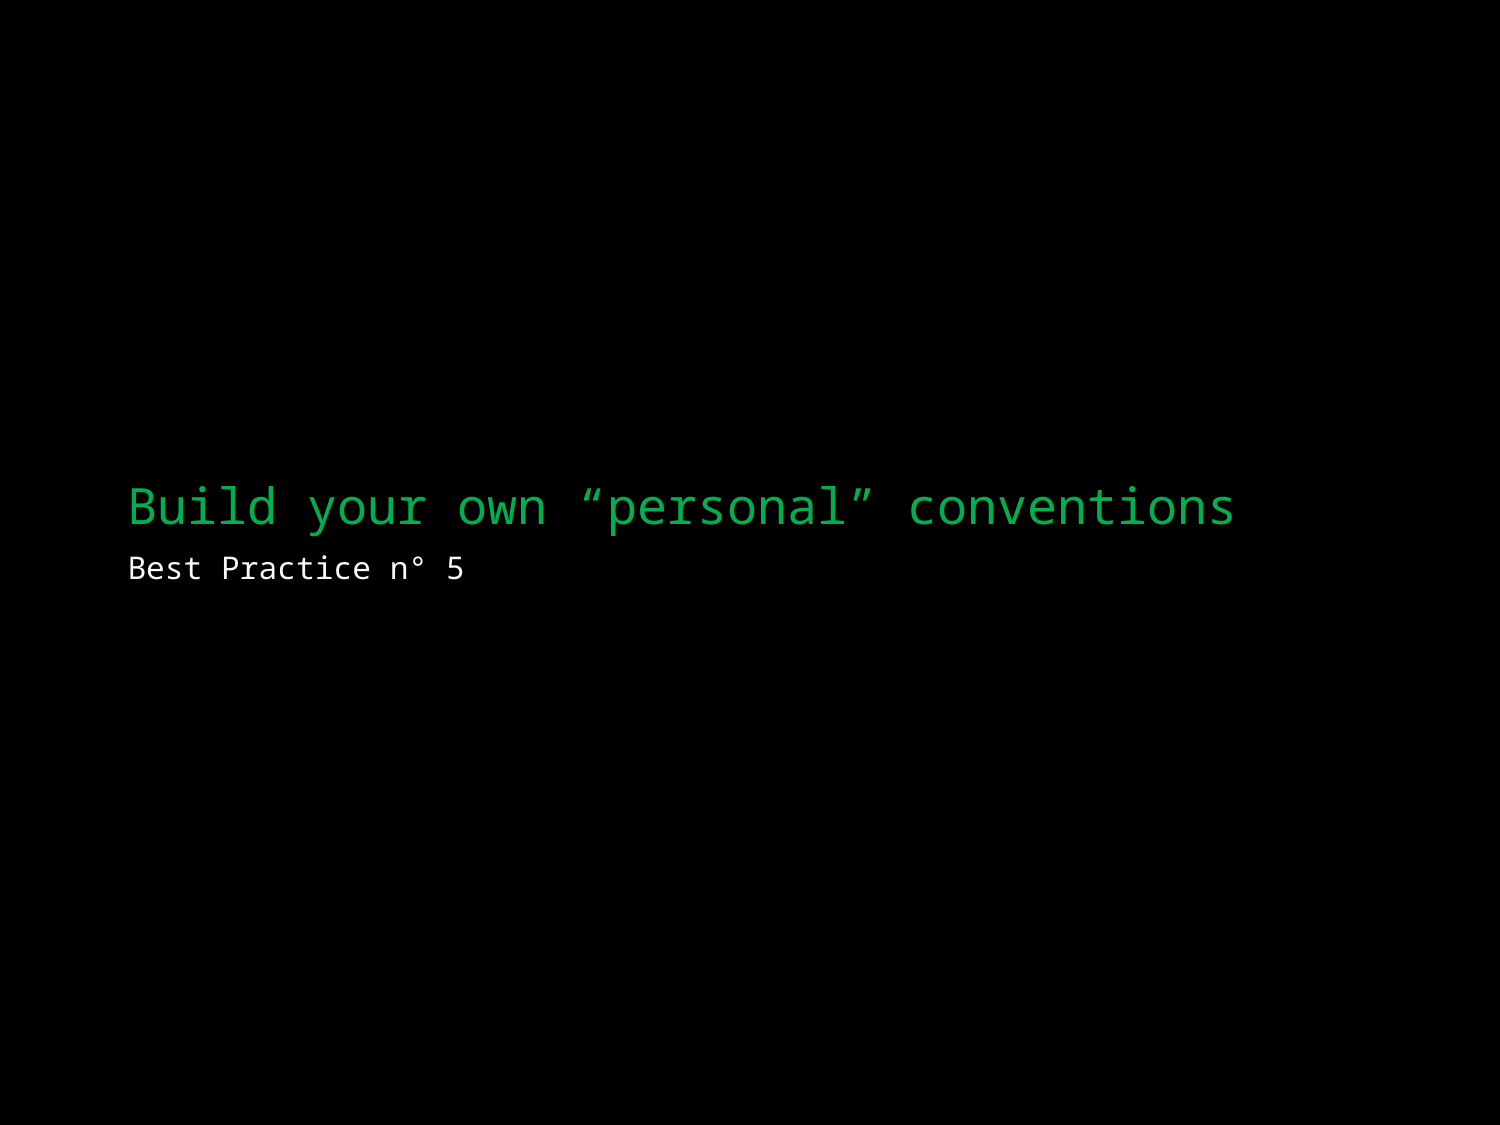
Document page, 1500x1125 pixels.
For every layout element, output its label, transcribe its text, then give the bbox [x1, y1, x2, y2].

title Build your own “personal” conventions [112, 466, 1388, 540]
subtitle Best Practice n° 5 [112, 540, 1388, 594]
